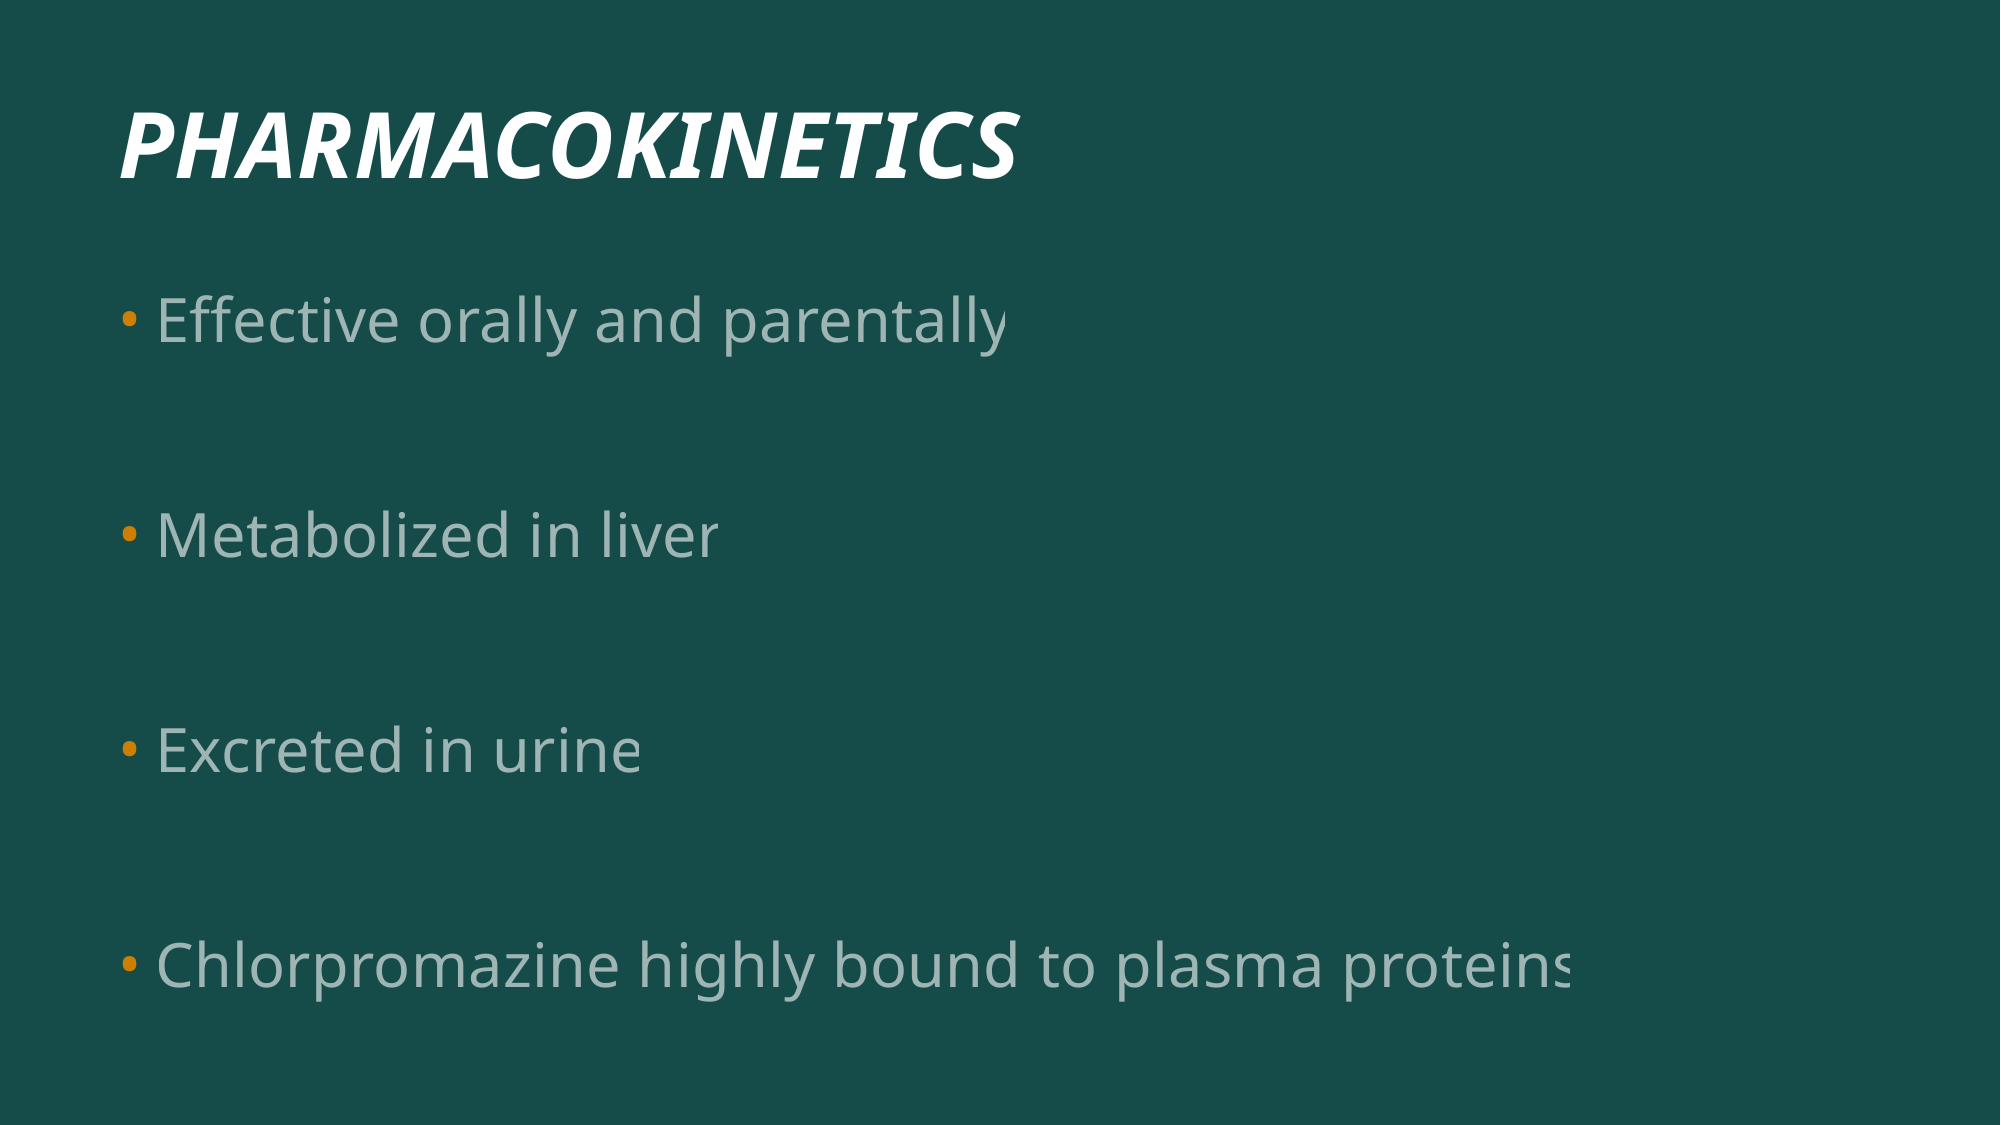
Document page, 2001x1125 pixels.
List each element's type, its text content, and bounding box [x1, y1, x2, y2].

list Effective orally and parentally Metabolized in liver Excreted in urine Chlorpromazine highly bound to plasma proteins [118, 266, 1878, 1002]
title PHARMACOKINETICS [118, 101, 1878, 212]
